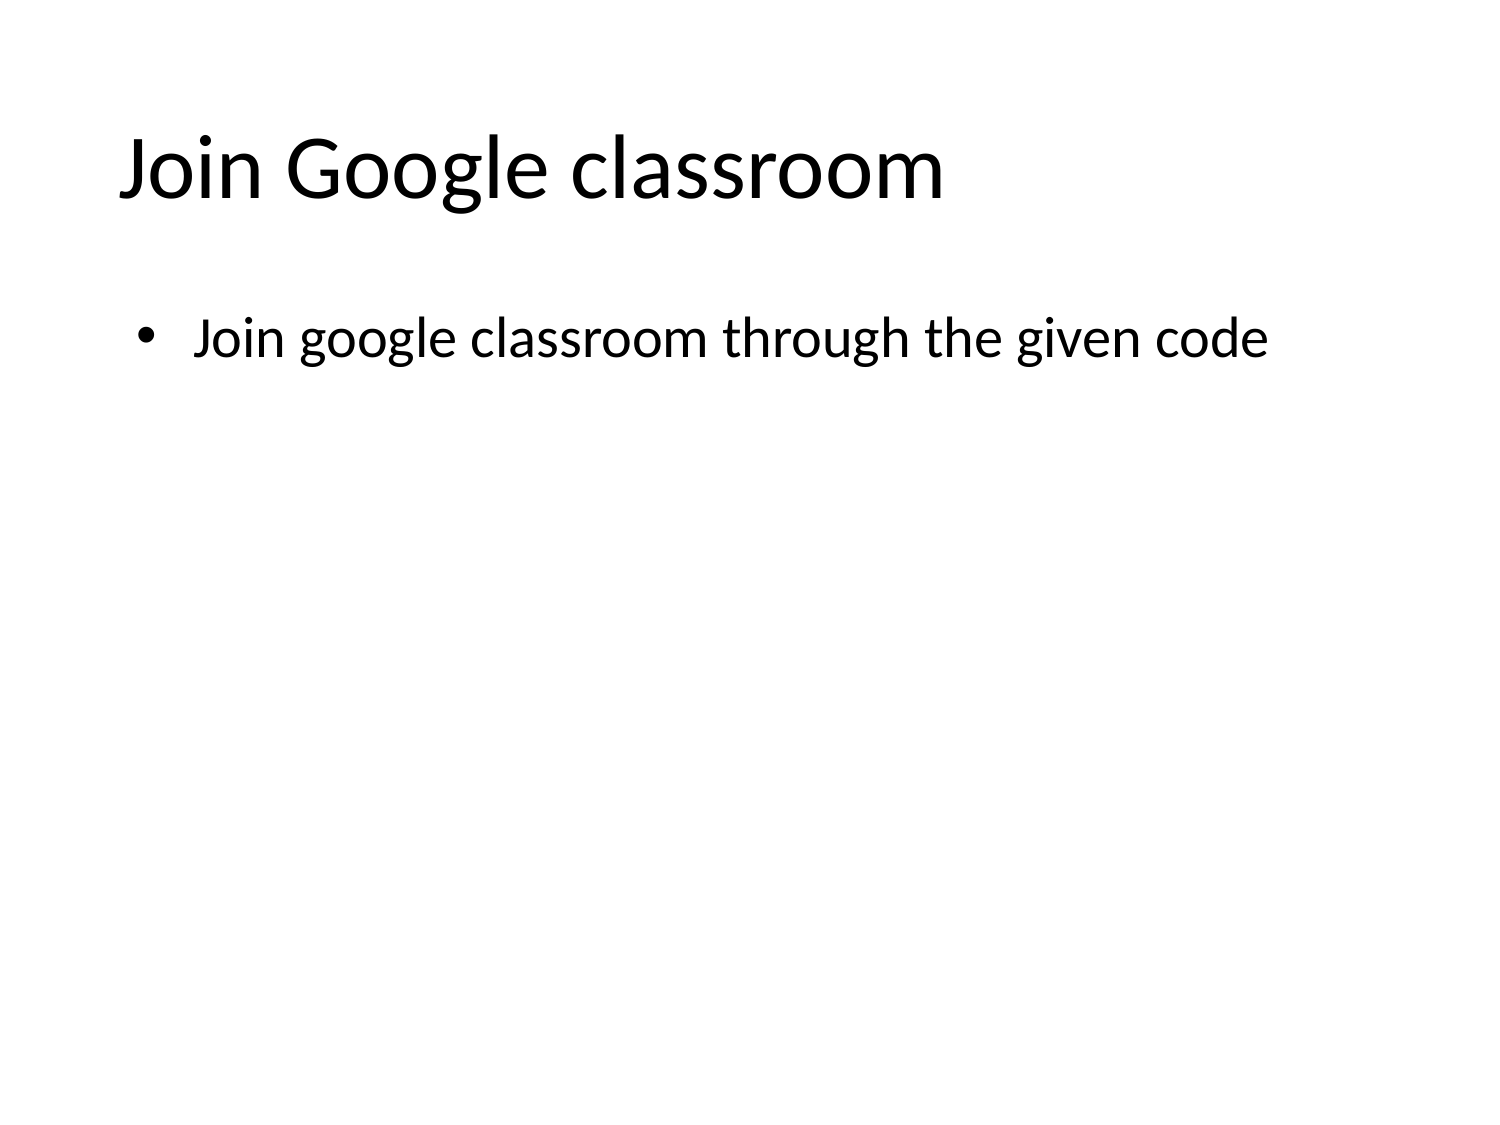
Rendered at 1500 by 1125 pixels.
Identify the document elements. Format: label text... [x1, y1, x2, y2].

list Join google classroom through the given code [103, 299, 1397, 1014]
title Join Google classroom [103, 59, 1397, 278]
